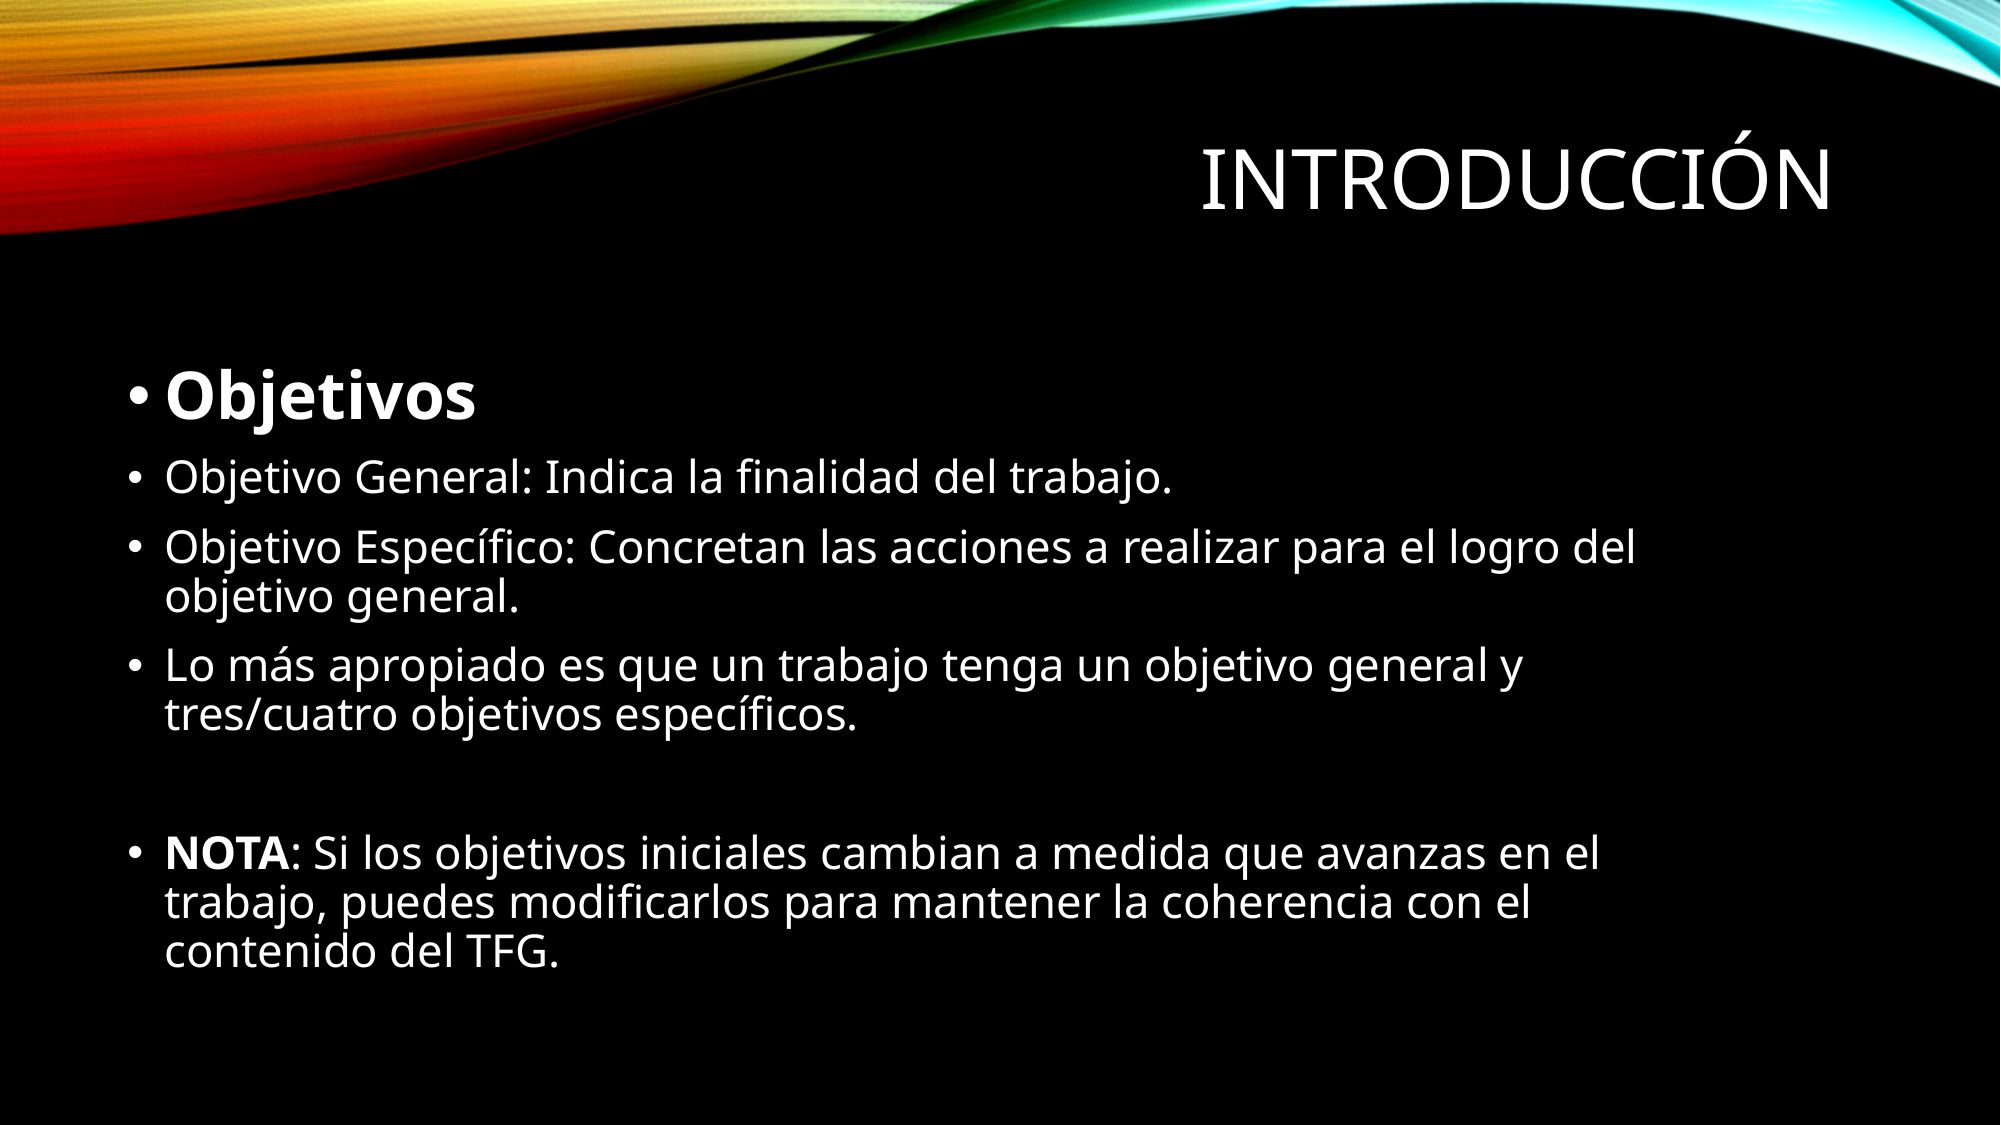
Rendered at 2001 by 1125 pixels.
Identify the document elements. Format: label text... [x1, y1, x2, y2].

picture [0, 0, 2000, 237]
title Introducción [148, 58, 1852, 306]
list Objetivos Objetivo General: Indica la finalidad del trabajo. Objetivo Específico: Concretan las acciones a realizar para el logro del objetivo general. Lo más apropiado es que un trabajo tenga un objetivo general y tres/cuatro objetivos específicos. NOTA: Si los objetivos iniciales cambian a medida que avanzas en el trabajo, puedes modificarlos para mantener la coherencia con el contenido del TFG. [112, 355, 1773, 1040]
